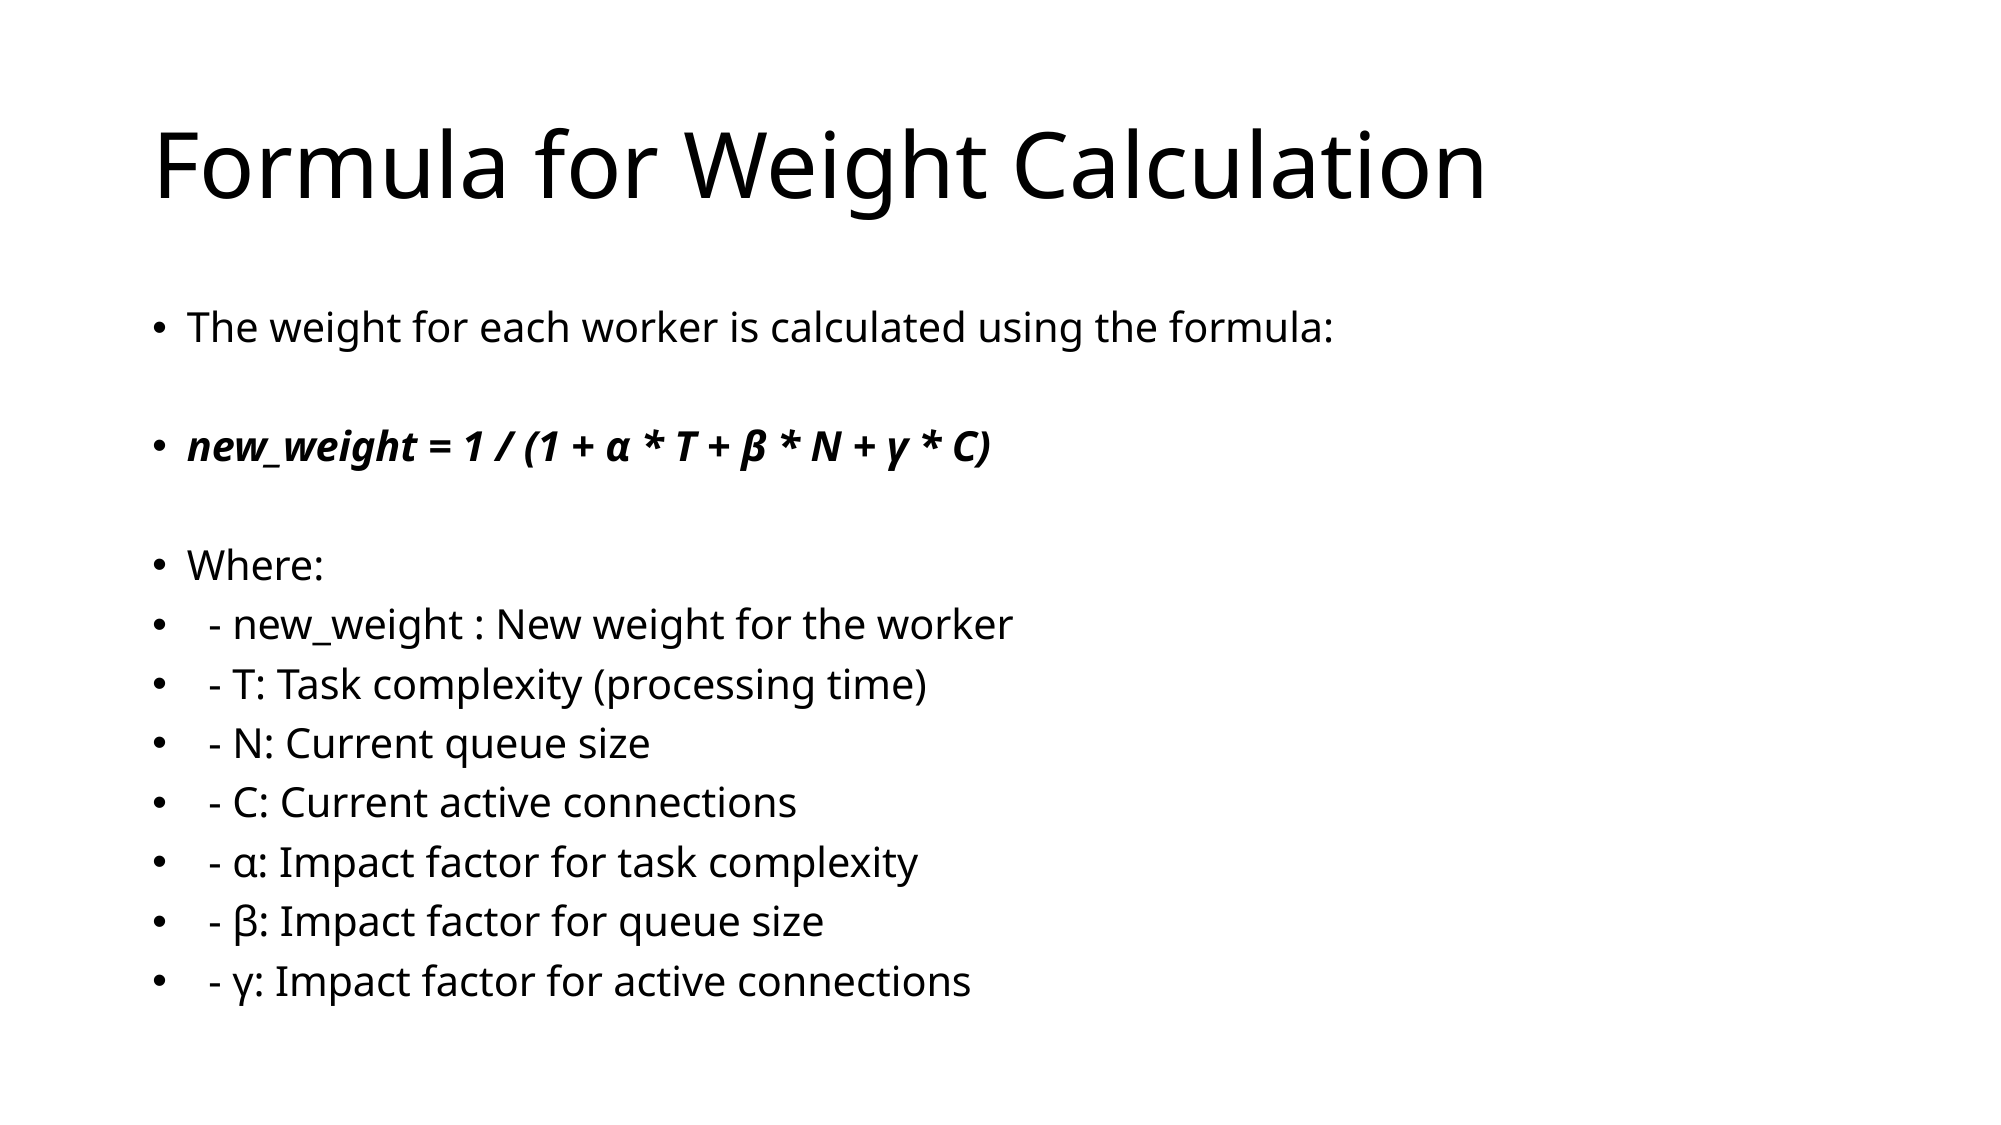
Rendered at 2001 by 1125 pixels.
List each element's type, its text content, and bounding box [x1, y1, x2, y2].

title Formula for Weight Calculation [137, 59, 1863, 278]
list The weight for each worker is calculated using the formula: new_weight = 1 / (1 + α * T + β * N + γ * C) Where: - new_weight : New weight for the worker - T: Task complexity (processing time) - N: Current queue size - C: Current active connections - α: Impact factor for task complexity - β: Impact factor for queue size - γ: Impact factor for active connections [137, 299, 1863, 1014]
